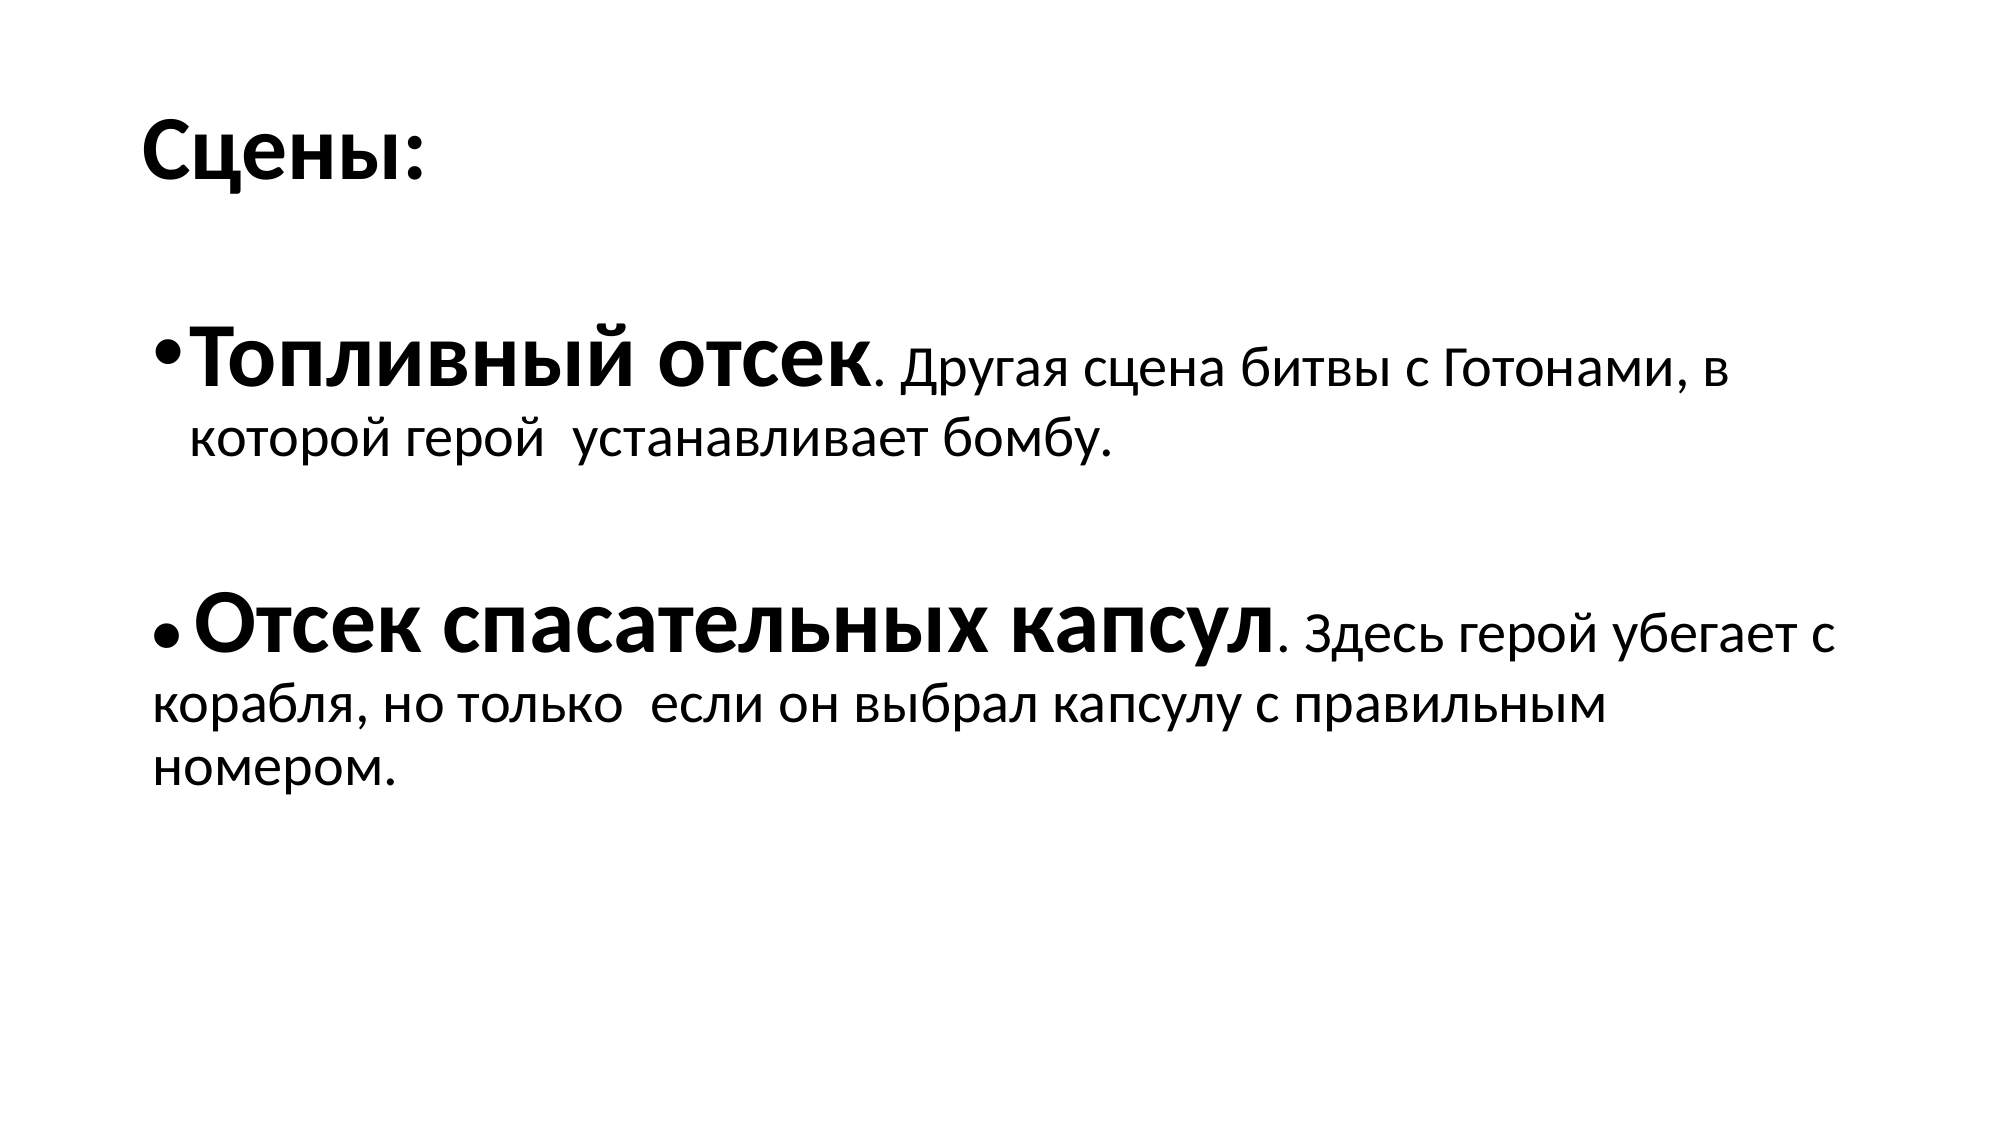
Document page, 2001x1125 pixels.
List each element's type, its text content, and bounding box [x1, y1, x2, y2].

title Сцены: [127, 40, 1853, 259]
list Топливный отсек. Другая сцена битвы с Готонами, в которой герой устанавливает бомбу. • Отсек спасательных капсул. Здесь герой убегает с корабля, но только если он выбрал капсулу с правильным номером. [137, 299, 1863, 1014]
